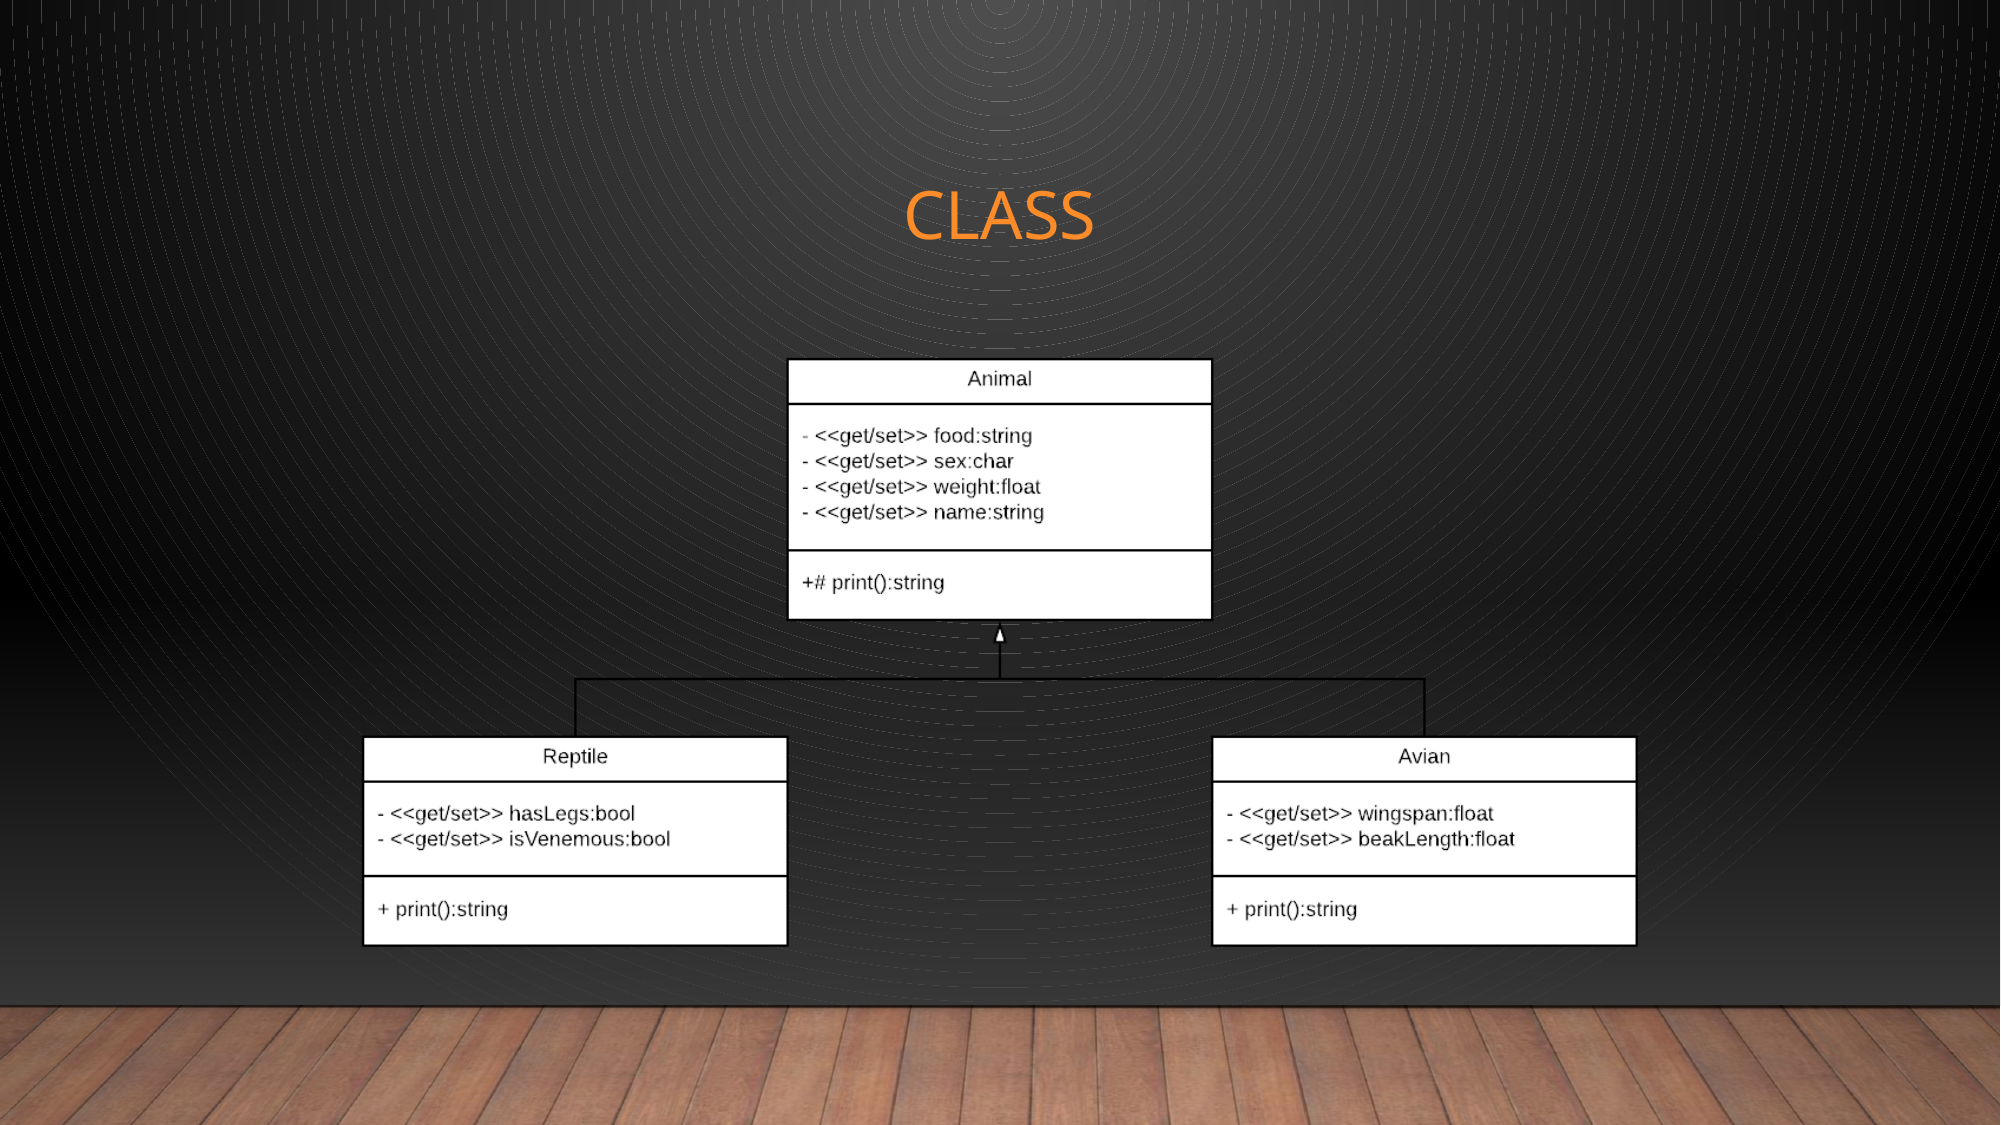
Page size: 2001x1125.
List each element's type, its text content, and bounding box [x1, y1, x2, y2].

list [316, 312, 1684, 994]
picture [0, 1005, 2000, 1125]
title class [238, 131, 1763, 305]
